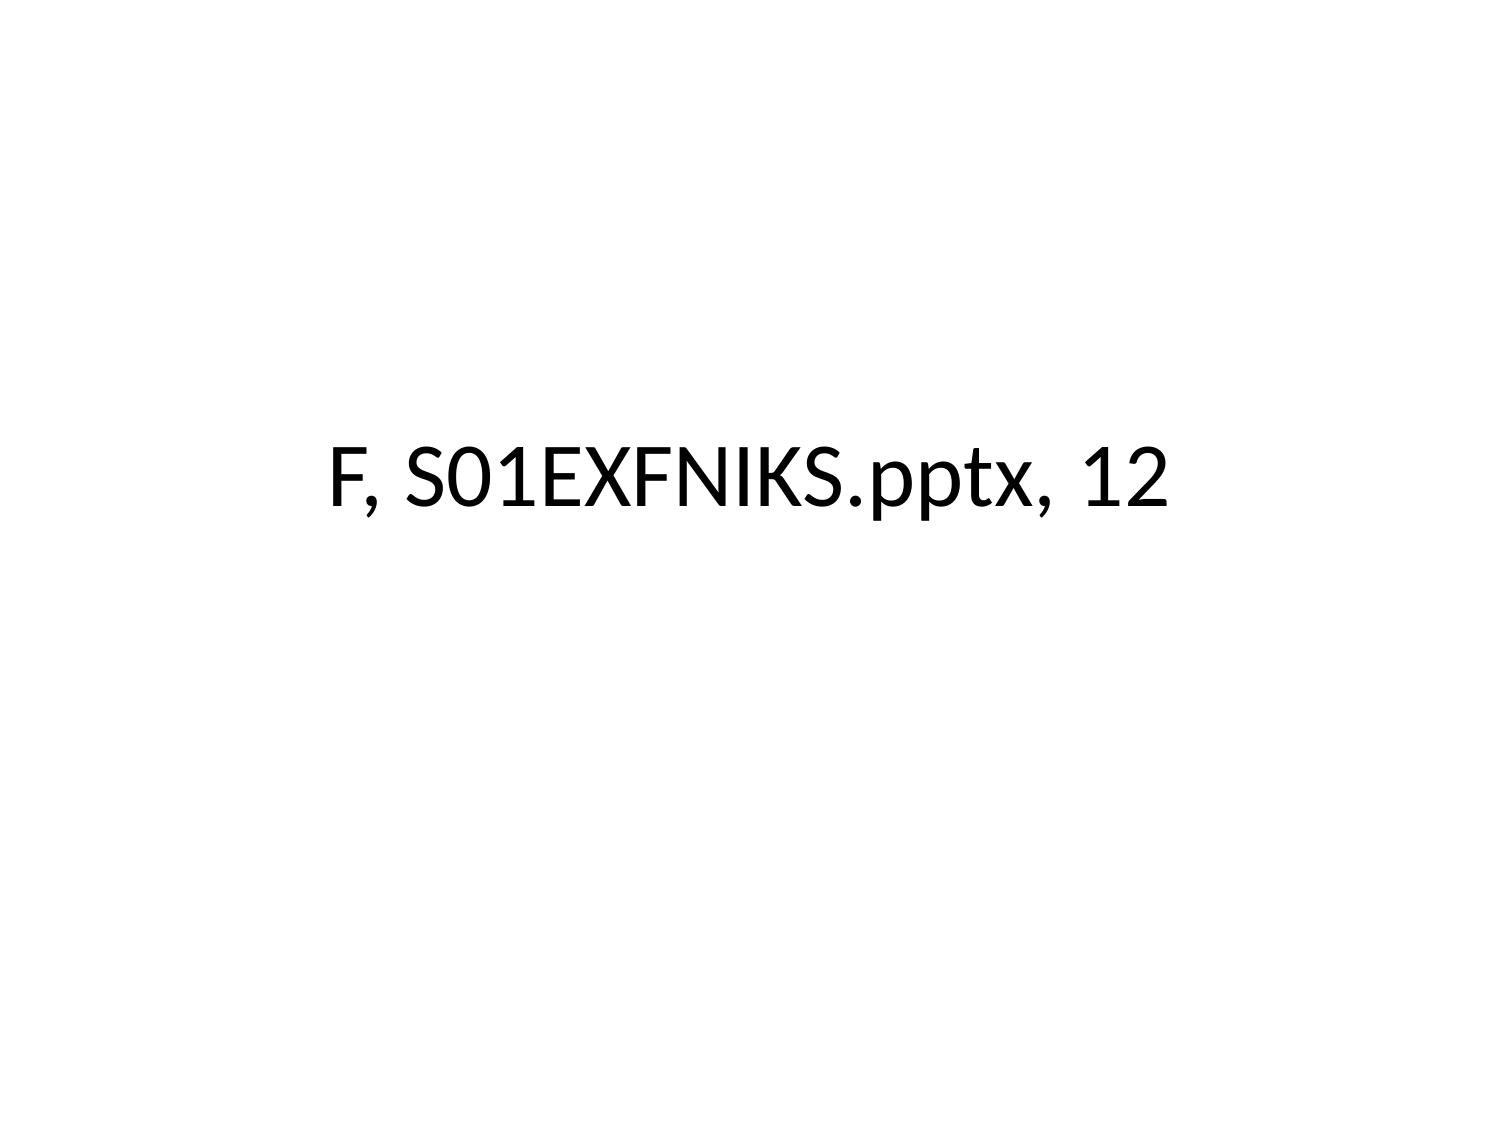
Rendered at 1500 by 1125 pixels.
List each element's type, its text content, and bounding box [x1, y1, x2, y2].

title F, S01EXFNIKS.pptx, 12 [112, 349, 1388, 591]
